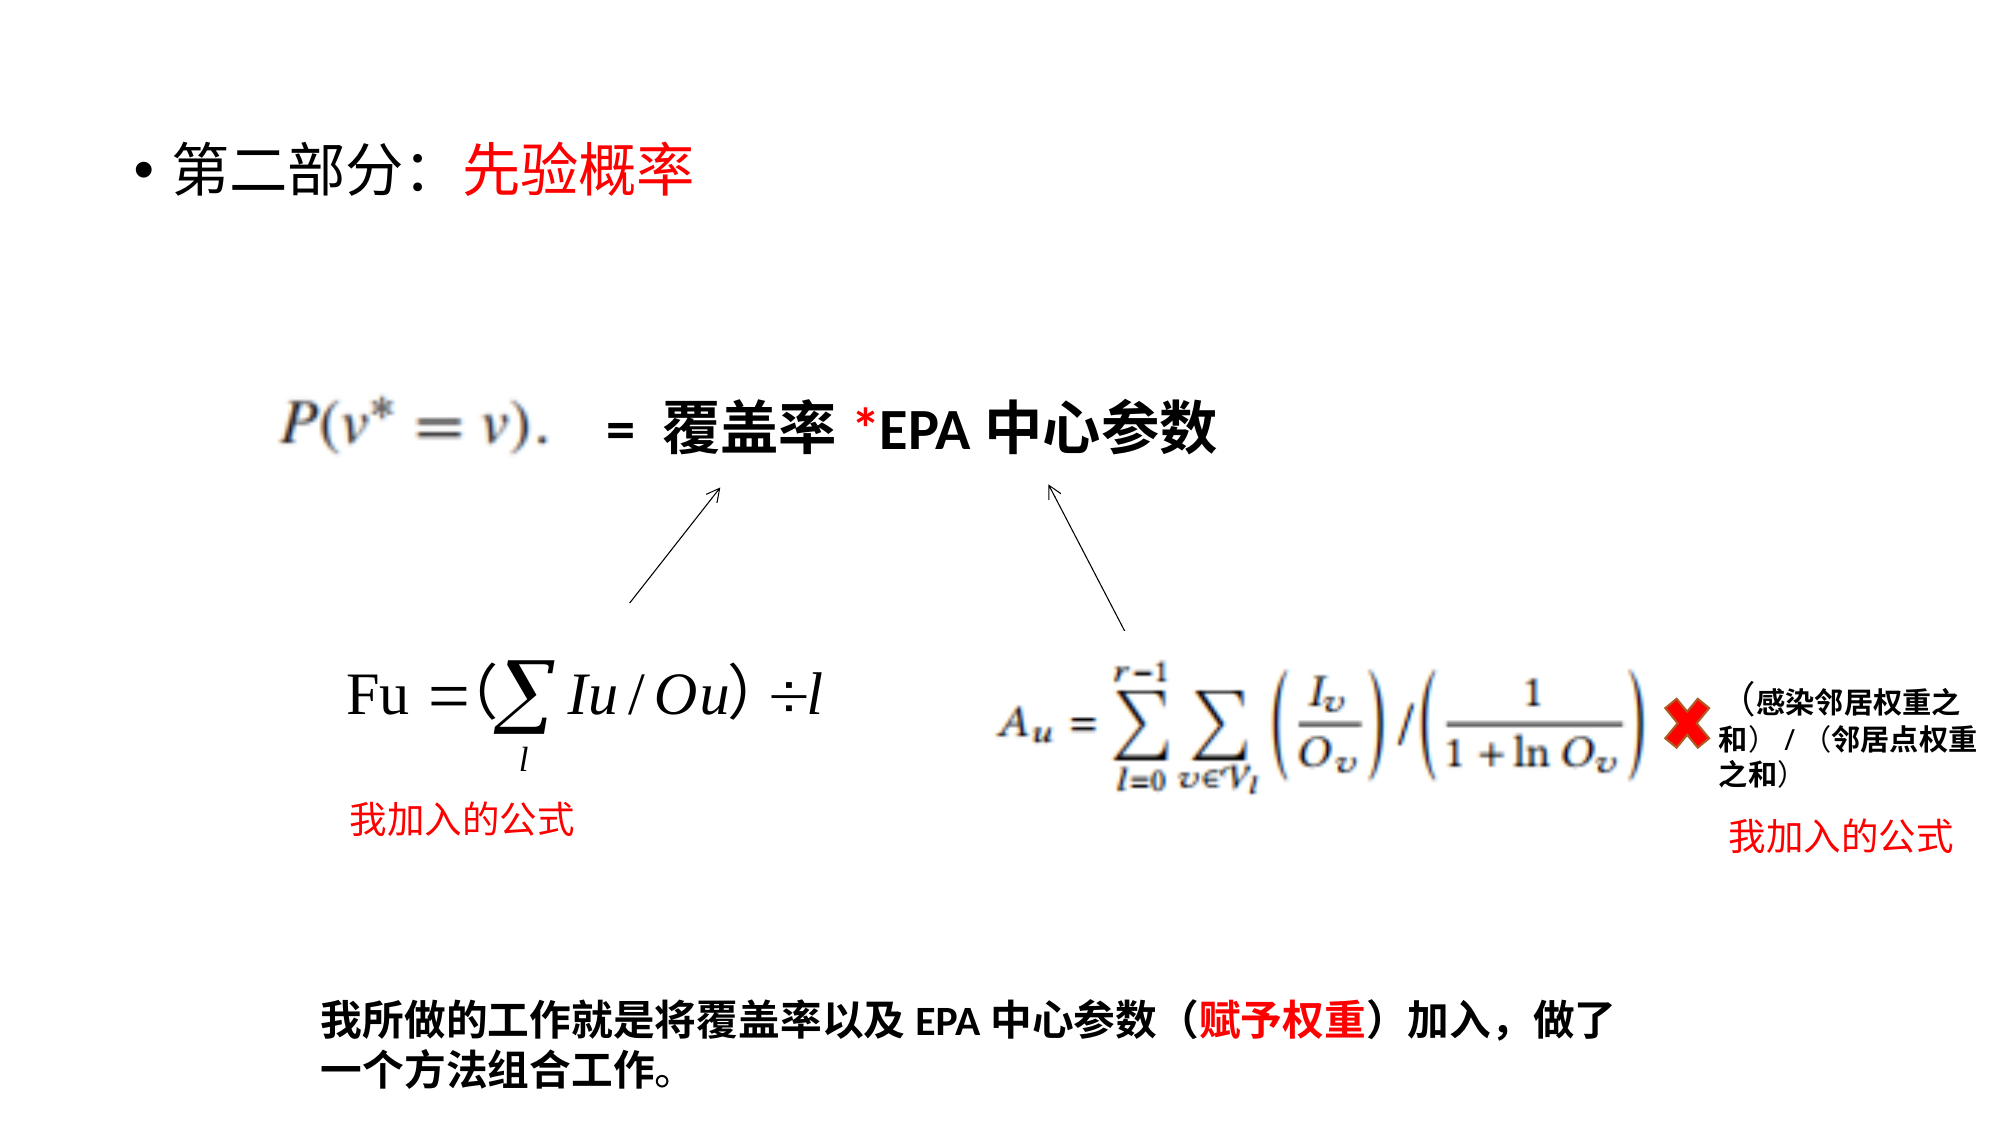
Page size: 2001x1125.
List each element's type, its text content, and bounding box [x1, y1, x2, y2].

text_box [1048, 484, 1130, 631]
text_box （感染邻居权重之和）/（邻居点权重之和） [1714, 668, 2000, 799]
text_box = 覆盖率*EPA中心参数 [592, 383, 1745, 469]
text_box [336, 648, 839, 785]
text_box 我所做的工作就是将覆盖率以及EPA中心参数（赋予权重）加入，做了一个方法组合工作。 [306, 985, 1656, 1101]
text_box 我加入的公式 [1713, 805, 2000, 865]
picture [276, 349, 592, 504]
picture [961, 631, 1714, 816]
text_box 我加入的公式 [335, 788, 754, 849]
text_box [629, 487, 721, 604]
list 第二部分：先验概率 [118, 133, 1844, 848]
